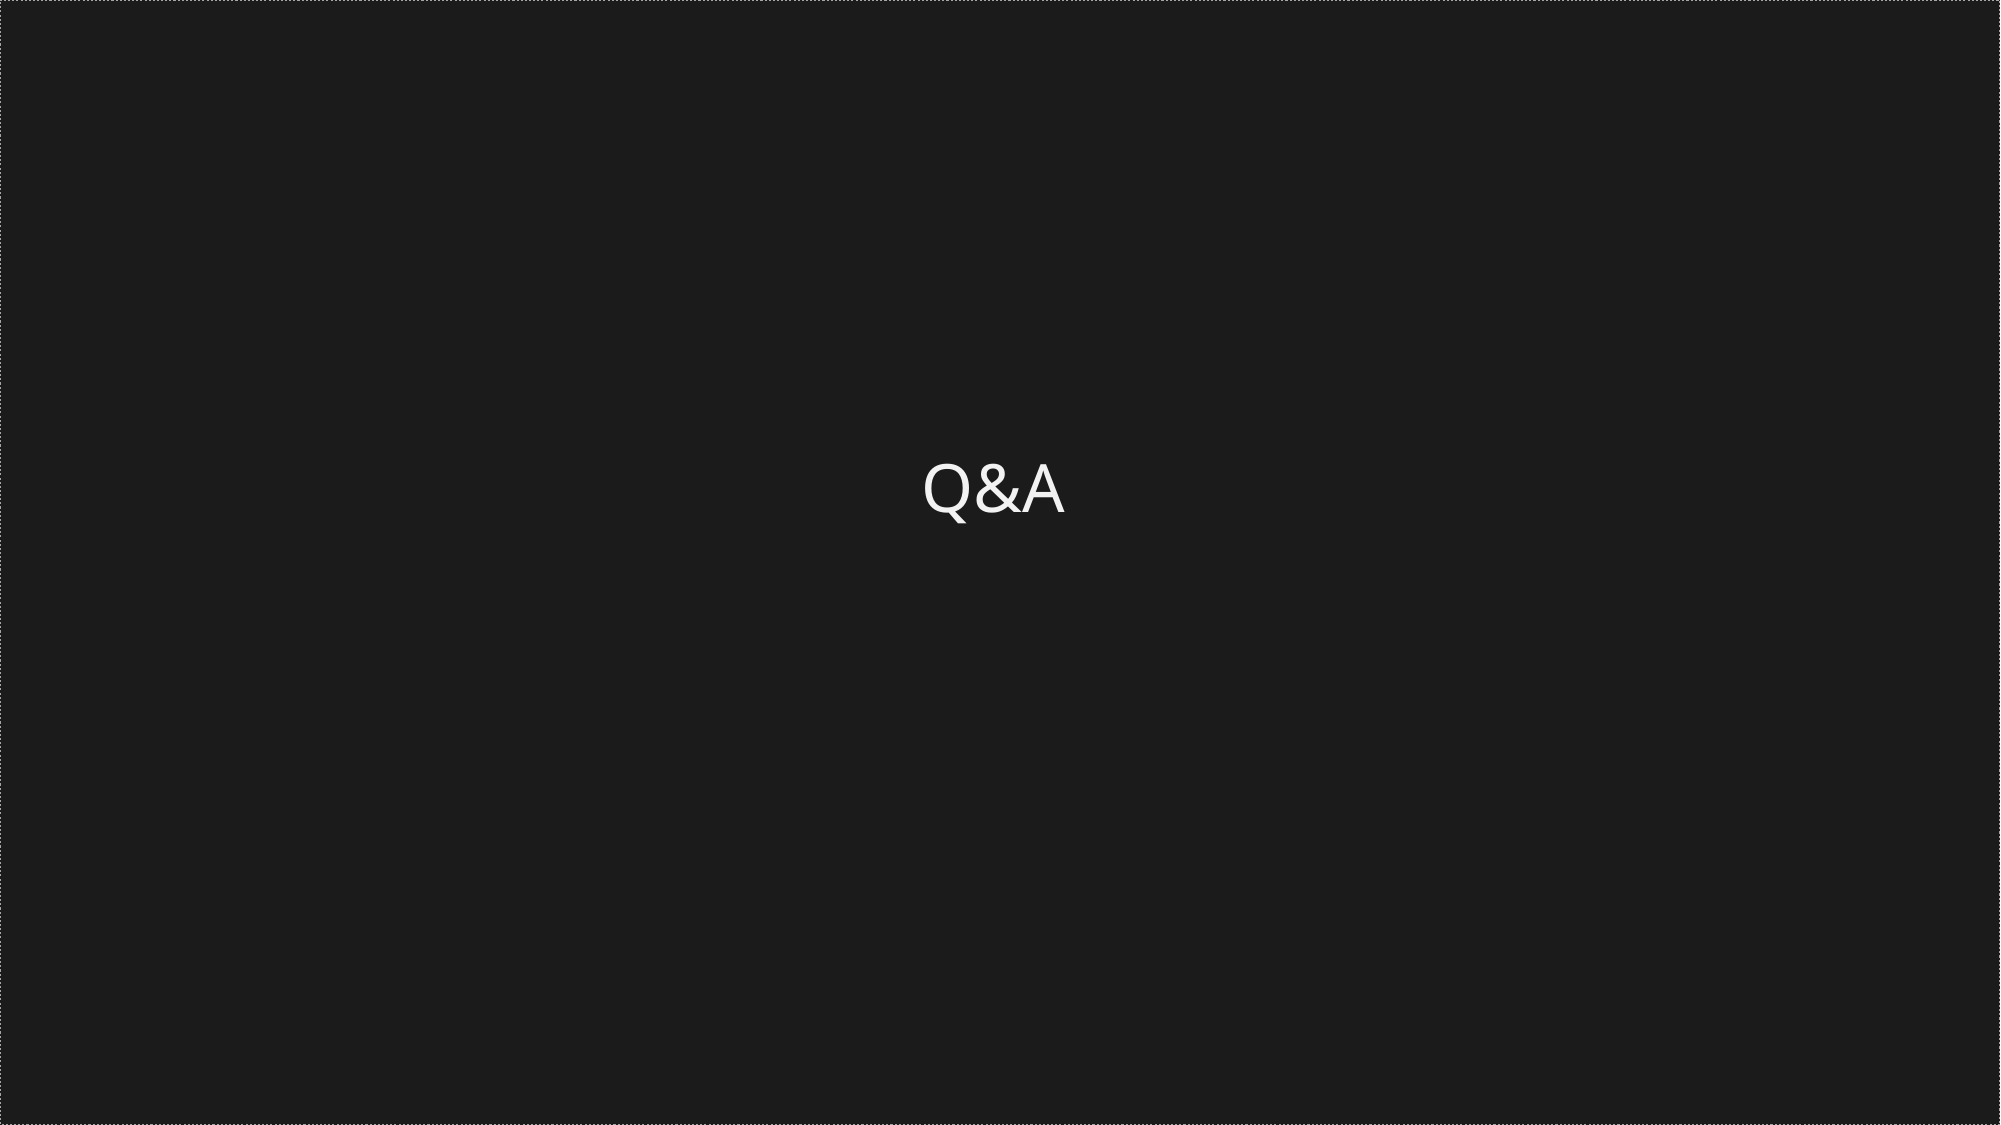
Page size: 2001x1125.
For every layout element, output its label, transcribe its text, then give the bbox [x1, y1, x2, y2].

text_box [0, 0, 2000, 1125]
text_box Q&A [195, 398, 1791, 534]
